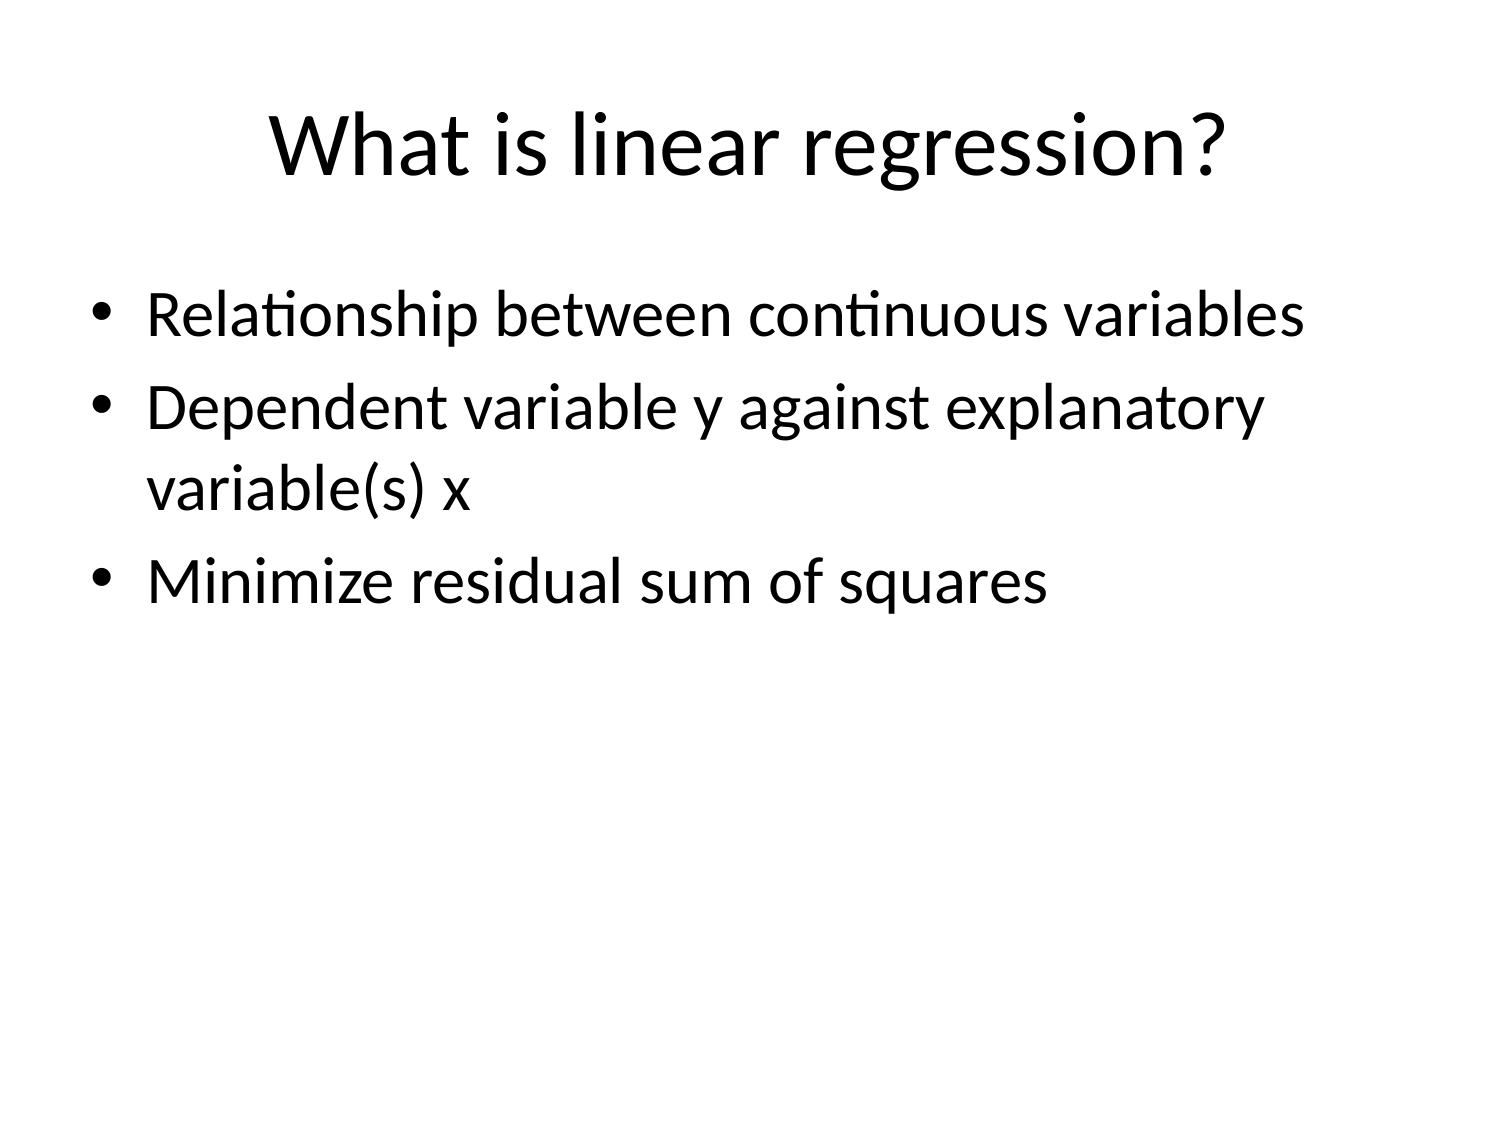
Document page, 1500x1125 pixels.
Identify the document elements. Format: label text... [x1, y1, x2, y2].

list Relationship between continuous variables Dependent variable y against explanatory variable(s) x Minimize residual sum of squares [75, 262, 1425, 1005]
title What is linear regression? [75, 45, 1425, 233]
